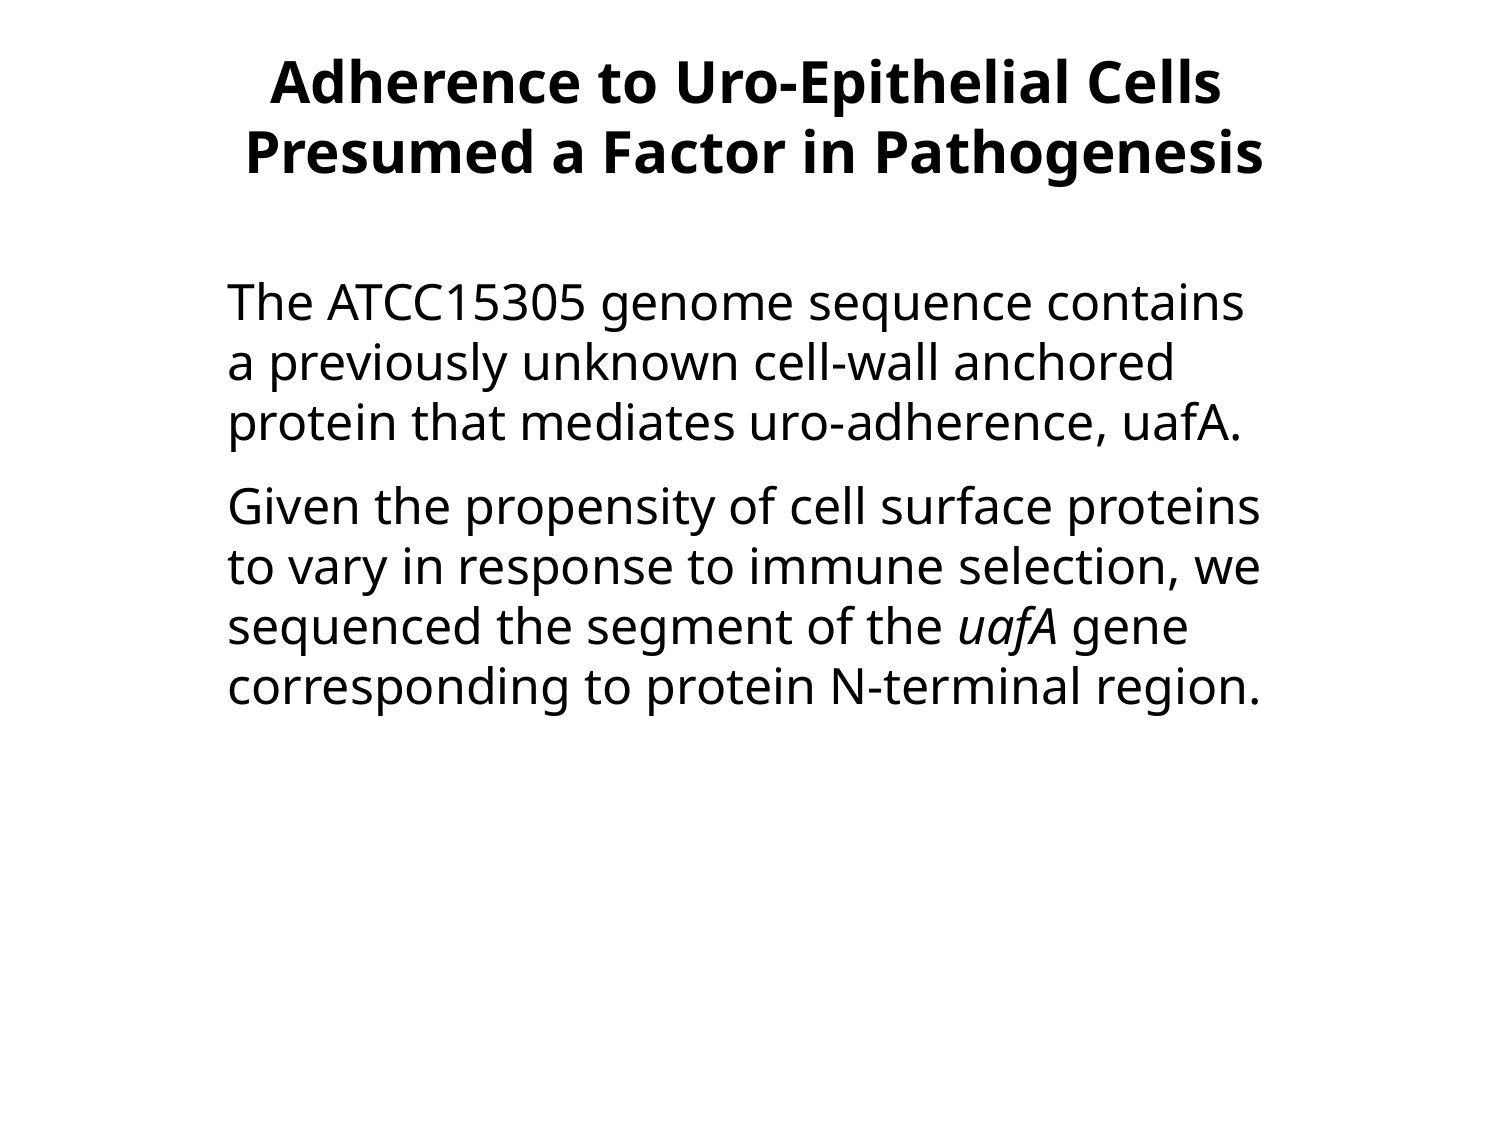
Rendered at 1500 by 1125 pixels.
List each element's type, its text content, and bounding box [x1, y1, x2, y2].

text_box Adherence to Uro-Epithelial Cells Presumed a Factor in Pathogenesis [99, 37, 1409, 193]
text_box The ATCC15305 genome sequence contains a previously unknown cell-wall anchored protein that mediates uro-adherence, uafA. Given the propensity of cell surface proteins to vary in response to immune selection, we sequenced the segment of the uafA gene corresponding to protein N-terminal region. [212, 262, 1300, 723]
